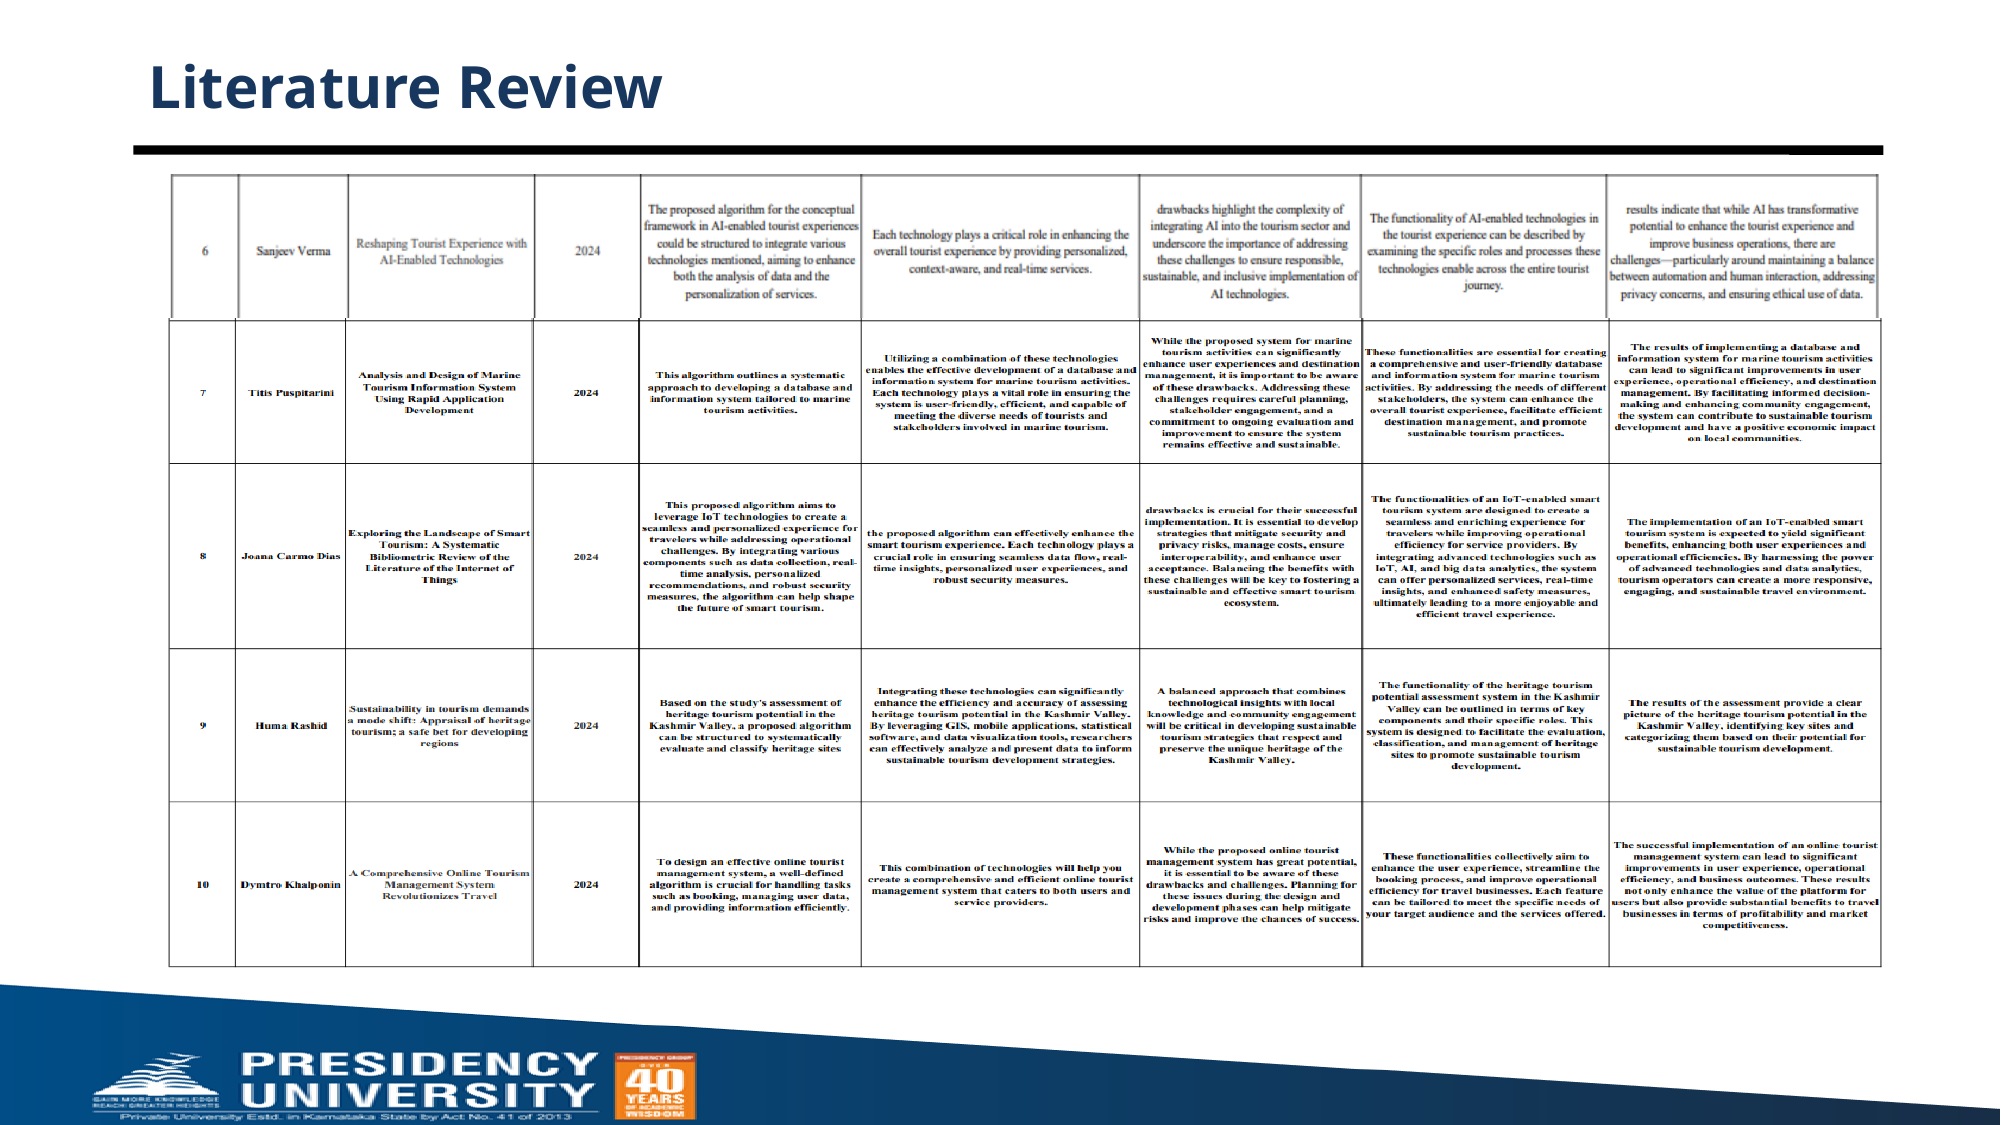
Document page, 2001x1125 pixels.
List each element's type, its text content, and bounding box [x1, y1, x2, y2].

text_box [24, 24, 2000, 100]
picture [0, 982, 2000, 1125]
picture [167, 174, 1884, 969]
title Literature Review [133, 100, 1884, 125]
